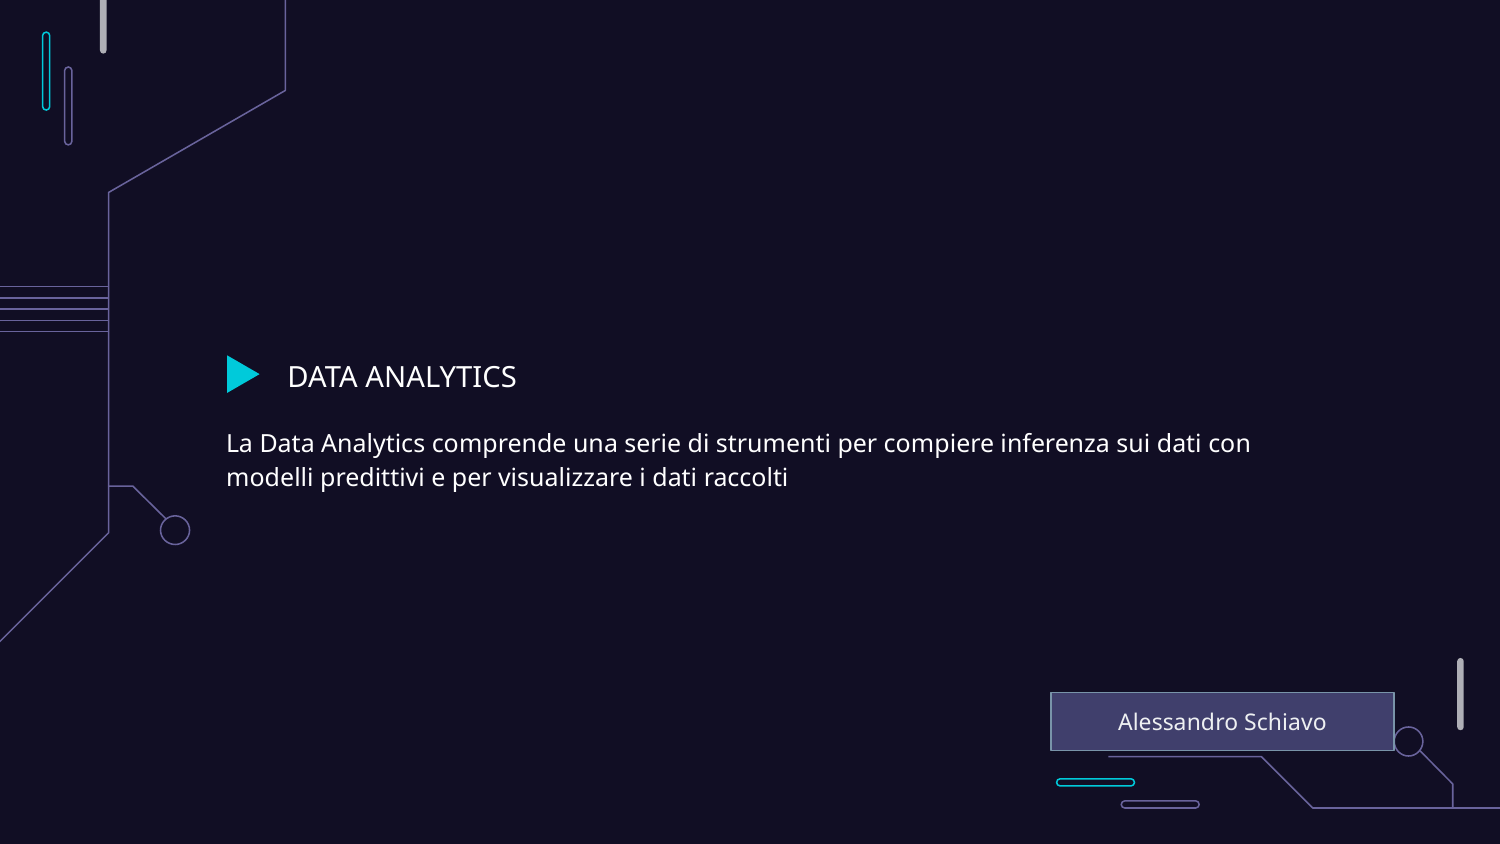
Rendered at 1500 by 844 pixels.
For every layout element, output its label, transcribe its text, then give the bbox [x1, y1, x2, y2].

text_box [227, 355, 260, 393]
subtitle La Data Analytics comprende una serie di strumenti per compiere inferenza sui dati con modelli predittivi e per visualizzare i dati raccolti [211, 408, 1289, 504]
text_box Alessandro Schiavo [1051, 692, 1395, 751]
title DATA ANALYTICS [272, 340, 1228, 408]
